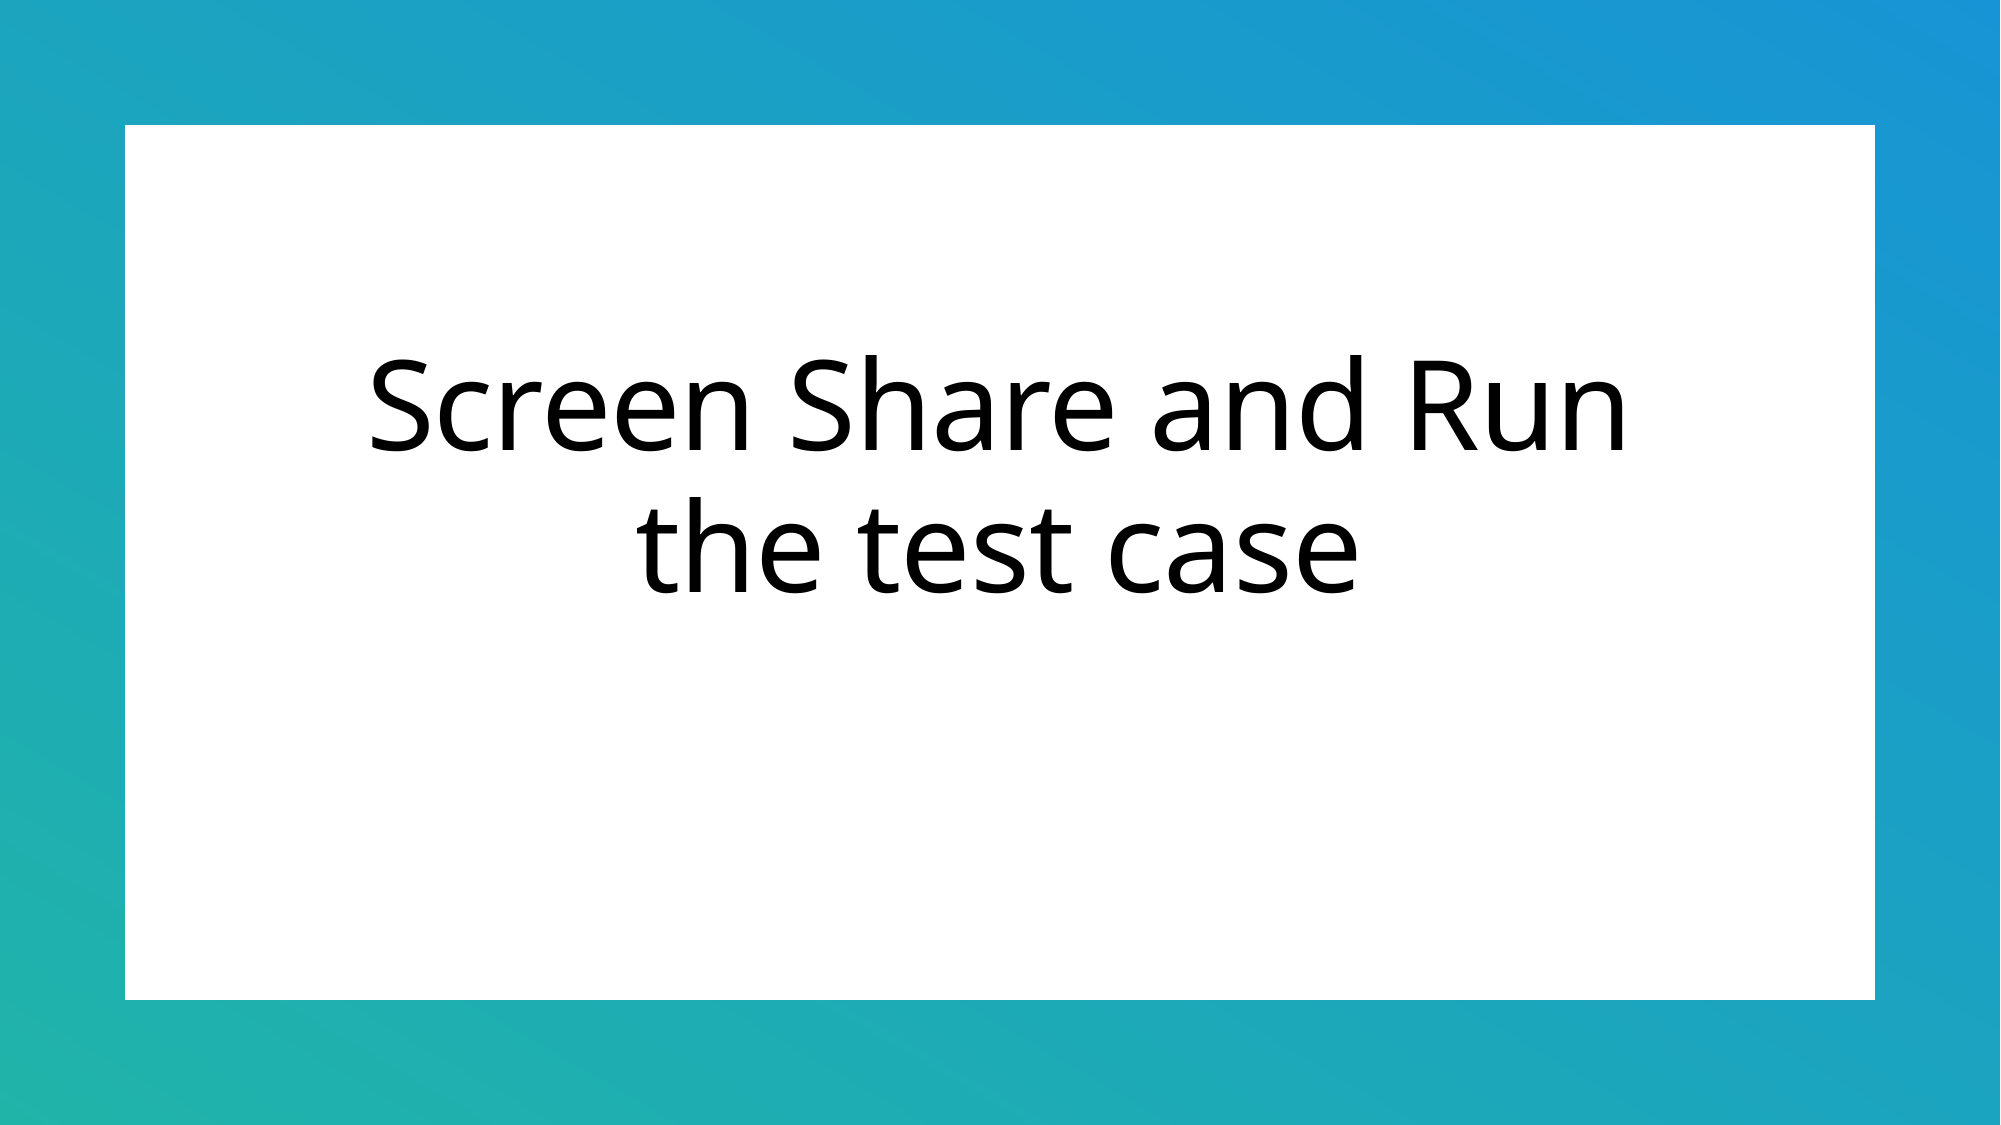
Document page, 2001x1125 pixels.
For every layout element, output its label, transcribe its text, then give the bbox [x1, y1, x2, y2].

text_box [124, 124, 1876, 1001]
text_box [0, 0, 2000, 1125]
title Screen Share and Run the test case [248, 248, 1749, 708]
